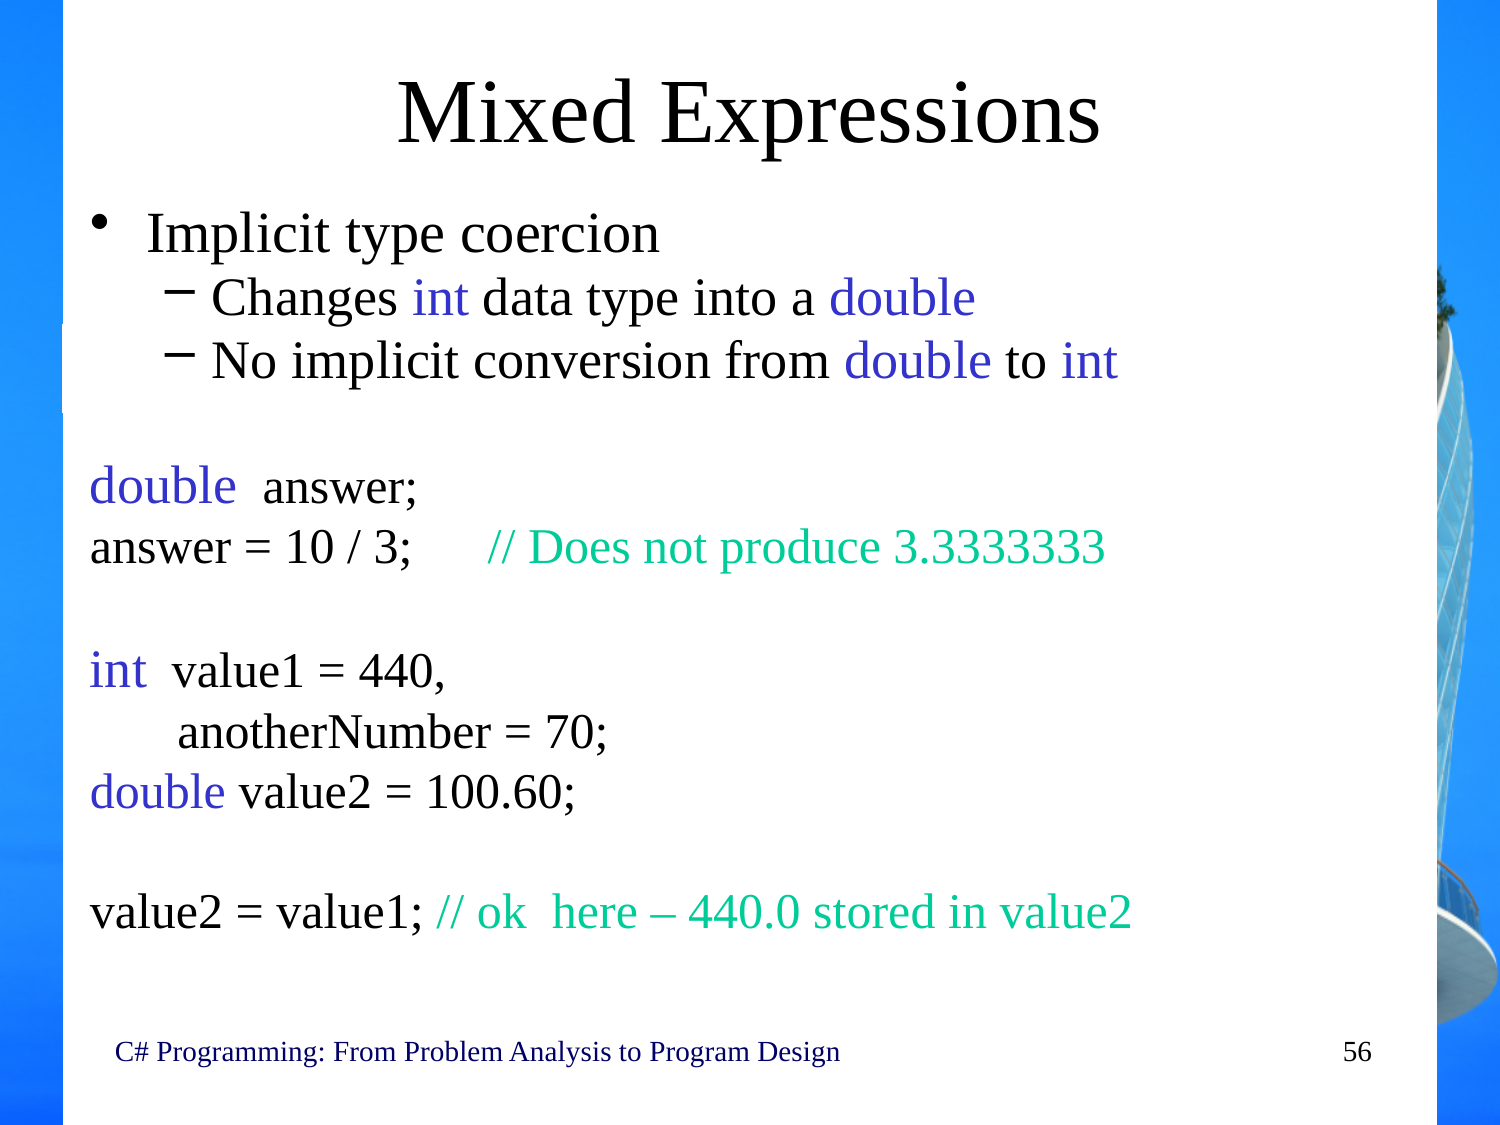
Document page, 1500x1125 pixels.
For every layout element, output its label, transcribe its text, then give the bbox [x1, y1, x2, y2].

title Mixed Expressions [112, 24, 1388, 188]
footer C# Programming: From Problem Analysis to Program Design [99, 1024, 988, 1101]
slide_number 56 [1074, 1024, 1388, 1101]
picture [0, 0, 263, 1125]
text_box Implicit type coercion Changes int data type into a double No implicit conversion from double to int double answer; answer = 10 / 3; // Does not produce 3.3333333 int value1 = 440, anotherNumber = 70; double value2 = 100.60; value2 = value1; // ok here – 440.0 stored in value2 [74, 199, 1363, 1013]
picture [1437, 0, 1500, 1125]
